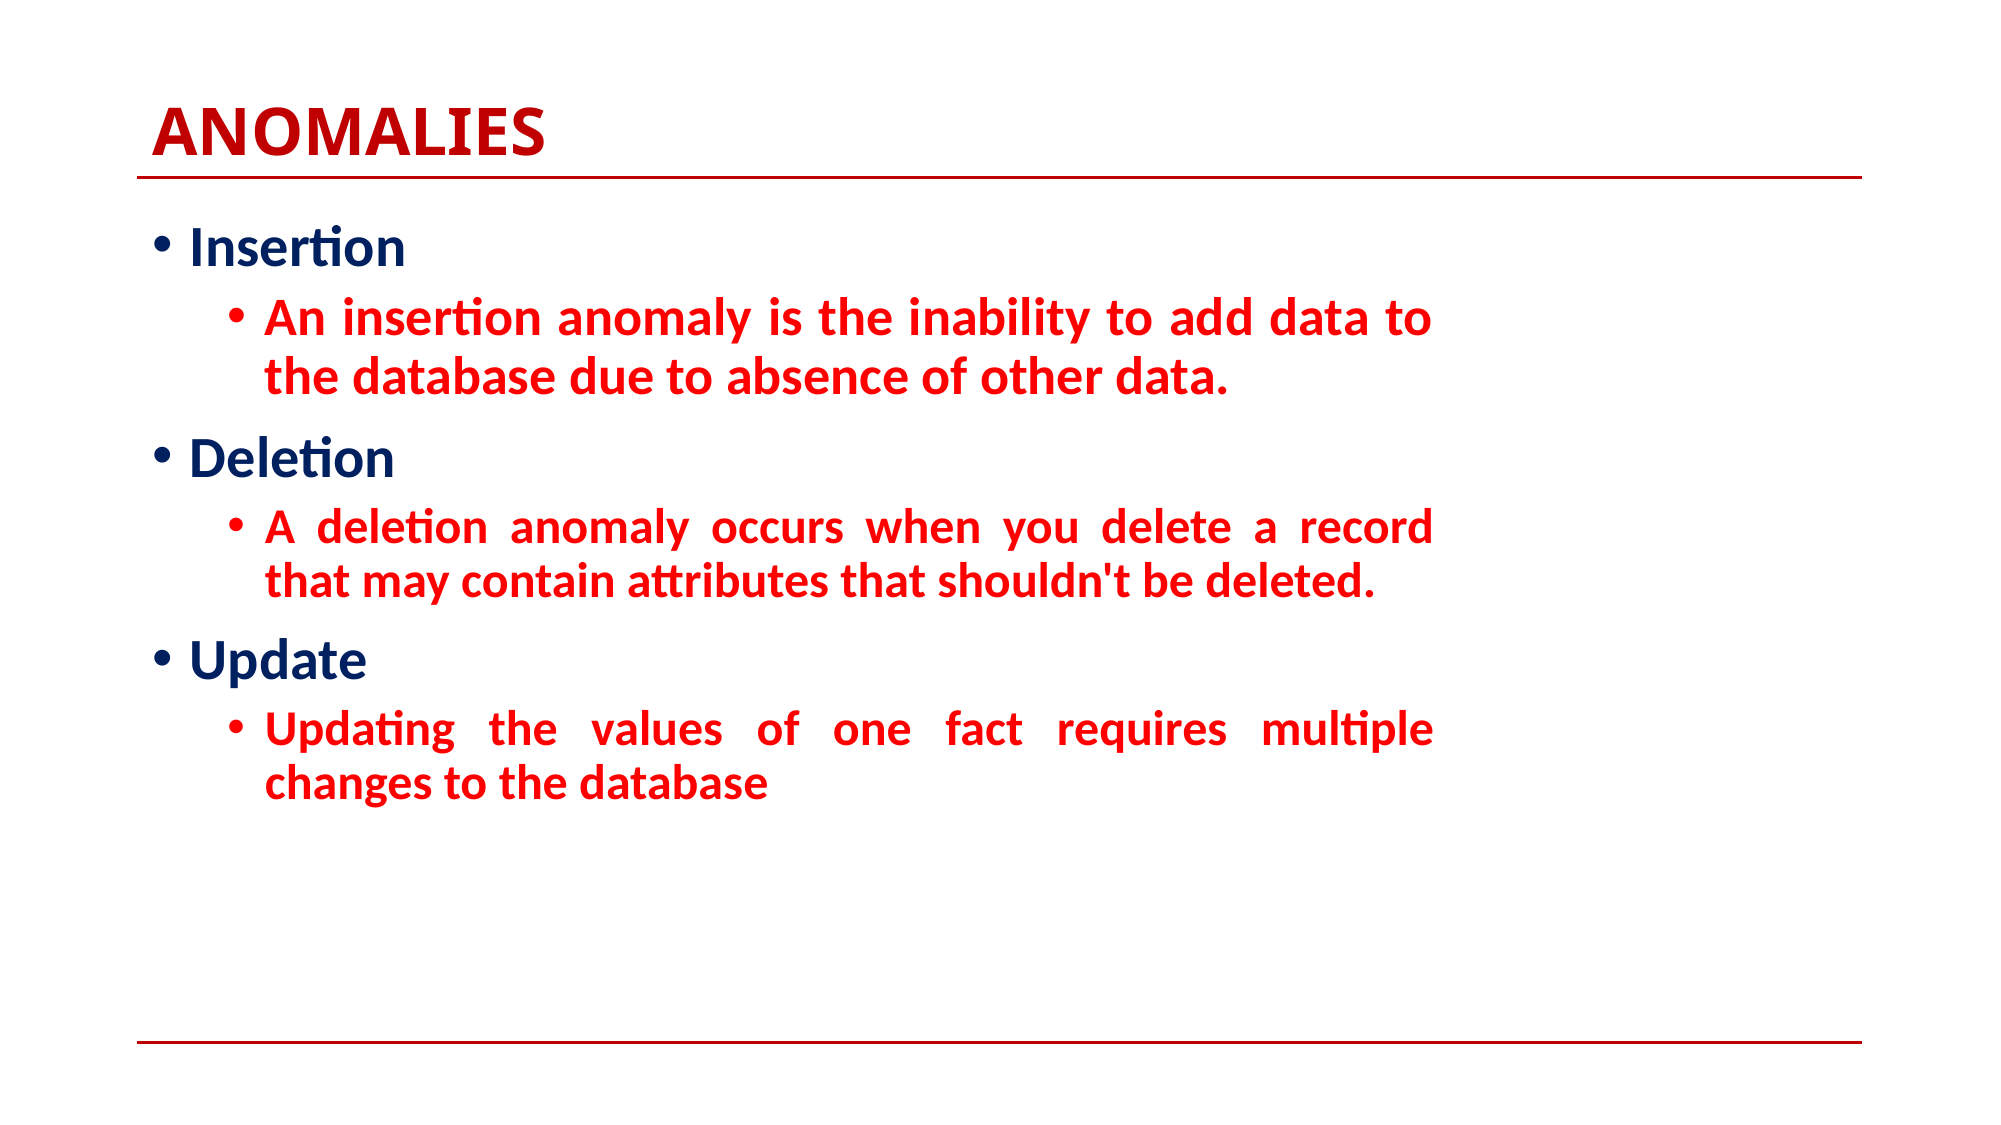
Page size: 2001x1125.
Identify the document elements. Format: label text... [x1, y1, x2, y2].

title ANOMALIES [137, 90, 1863, 178]
list Insertion An insertion anomaly is the inability to add data to the database due to absence of other data. Deletion A deletion anomaly occurs when you delete a record that may contain attributes that shouldn't be deleted. Update Updating the values of one fact requires multiple changes to the database [137, 208, 1450, 1014]
